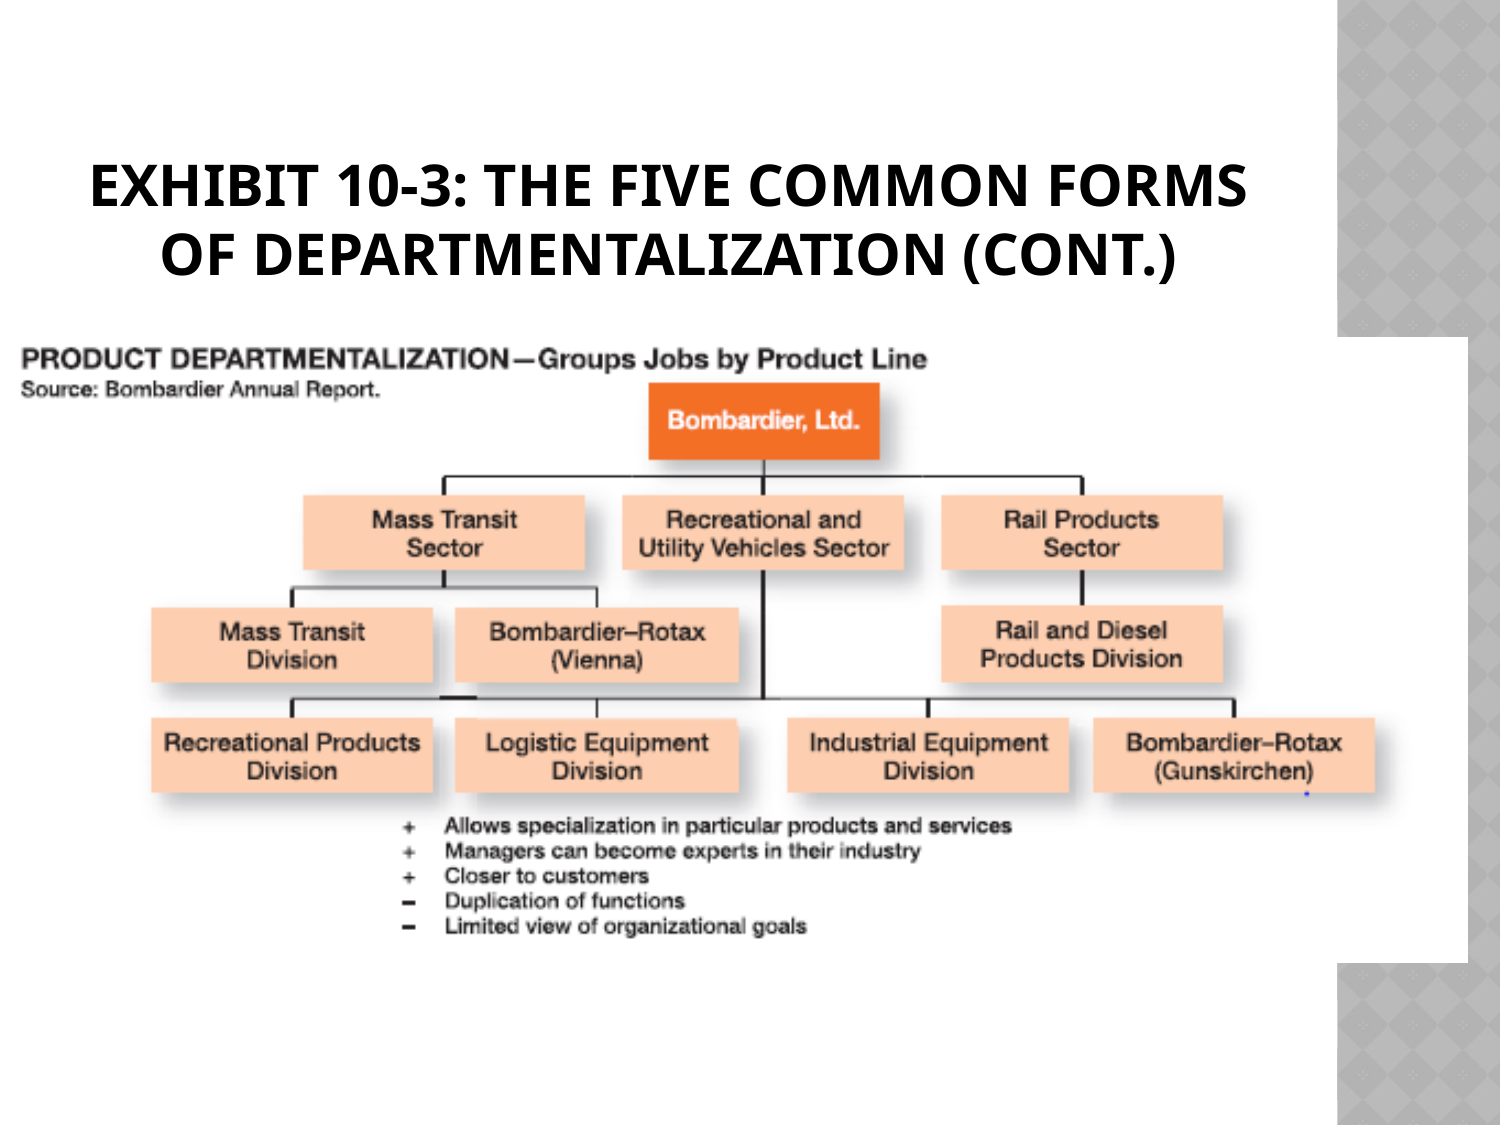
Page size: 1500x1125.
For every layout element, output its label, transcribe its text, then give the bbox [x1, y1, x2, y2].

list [0, 337, 1469, 963]
title Exhibit 10-3: The Five Common Forms of Departmentalization (cont.) [75, 99, 1263, 288]
